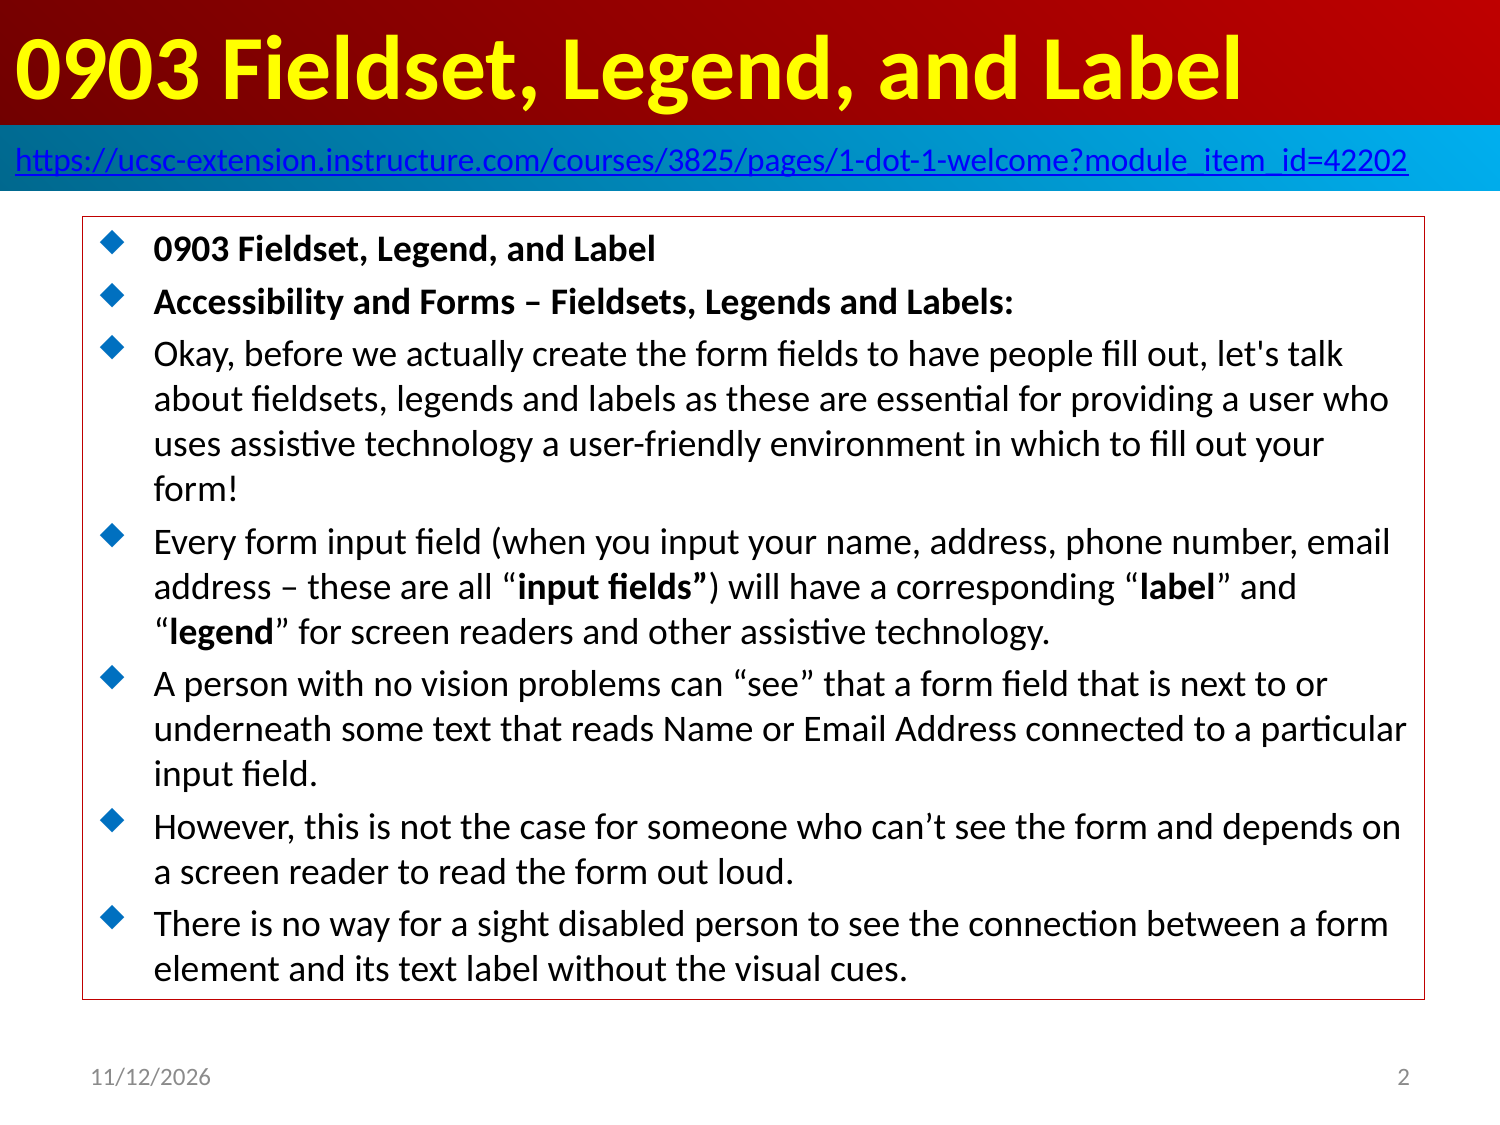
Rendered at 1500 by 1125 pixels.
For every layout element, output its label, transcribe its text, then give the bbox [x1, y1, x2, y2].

subtitle 0903 Fieldset, Legend, and Label Accessibility and Forms – Fieldsets, Legends and Labels: Okay, before we actually create the form fields to have people fill out, let's talk about fieldsets, legends and labels as these are essential for providing a user who uses assistive technology a user-friendly environment in which to fill out your form! Every form input field (when you input your name, address, phone number, email address – these are all “input fields”) will have a corresponding “label” and “legend” for screen readers and other assistive technology. A person with no vision problems can “see” that a form field that is next to or underneath some text that reads Name or Email Address connected to a particular input field. However, this is not the case for someone who can’t see the form and depends on a screen reader to read the form out loud. There is no way for a sight disabled person to see the connection between a form element and its text label without the visual cues. [82, 216, 1425, 1000]
text_box [119, 52, 183, 109]
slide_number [75, 1042, 425, 1109]
slide_number 2 [1074, 1042, 1425, 1109]
text_box https://ucsc-extension.instructure.com/courses/3825/pages/1-dot-1-welcome?module_item_id=42202 [0, 125, 1500, 191]
title 0903 Fieldset, Legend, and Label [0, 0, 1500, 125]
